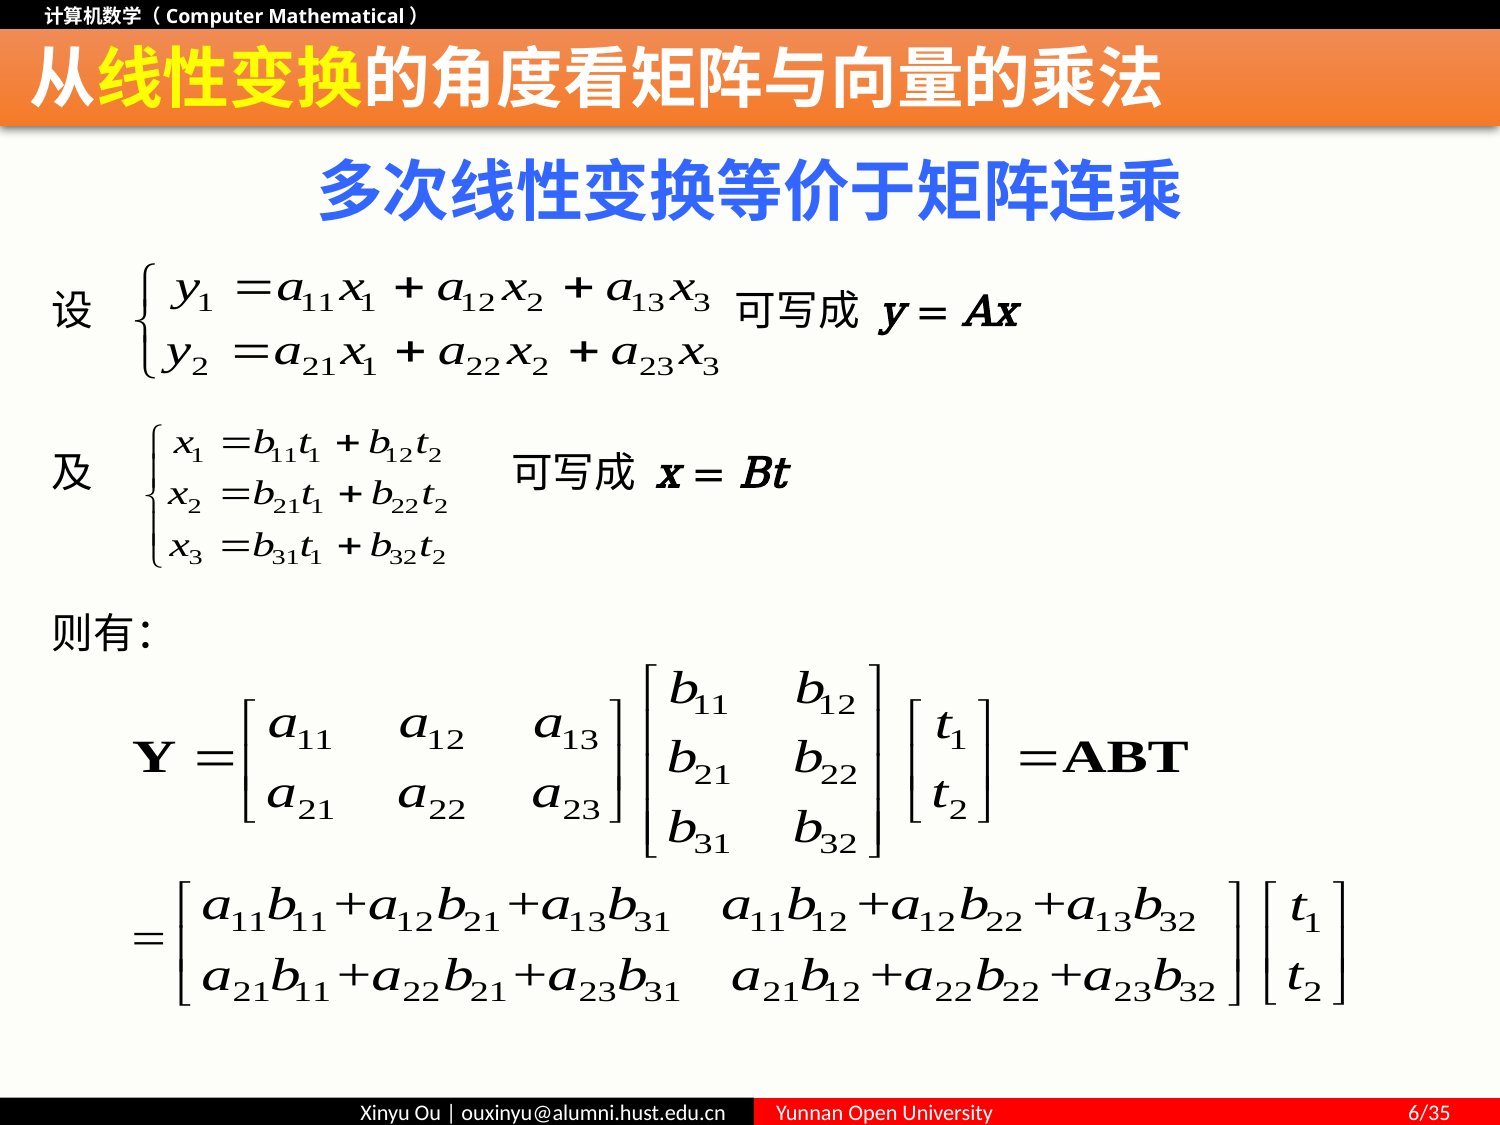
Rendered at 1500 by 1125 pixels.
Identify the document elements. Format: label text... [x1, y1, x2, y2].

title 从线性变换的角度看矩阵与向量的乘法 [0, 35, 1500, 117]
list 多次线性变换等价于矩阵连乘 [0, 148, 1500, 230]
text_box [133, 416, 466, 577]
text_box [120, 652, 1370, 1019]
text_box 设 可写成 y = Ax 及 可写成 x = Bt 则有： [22, 244, 1298, 431]
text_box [120, 254, 741, 390]
